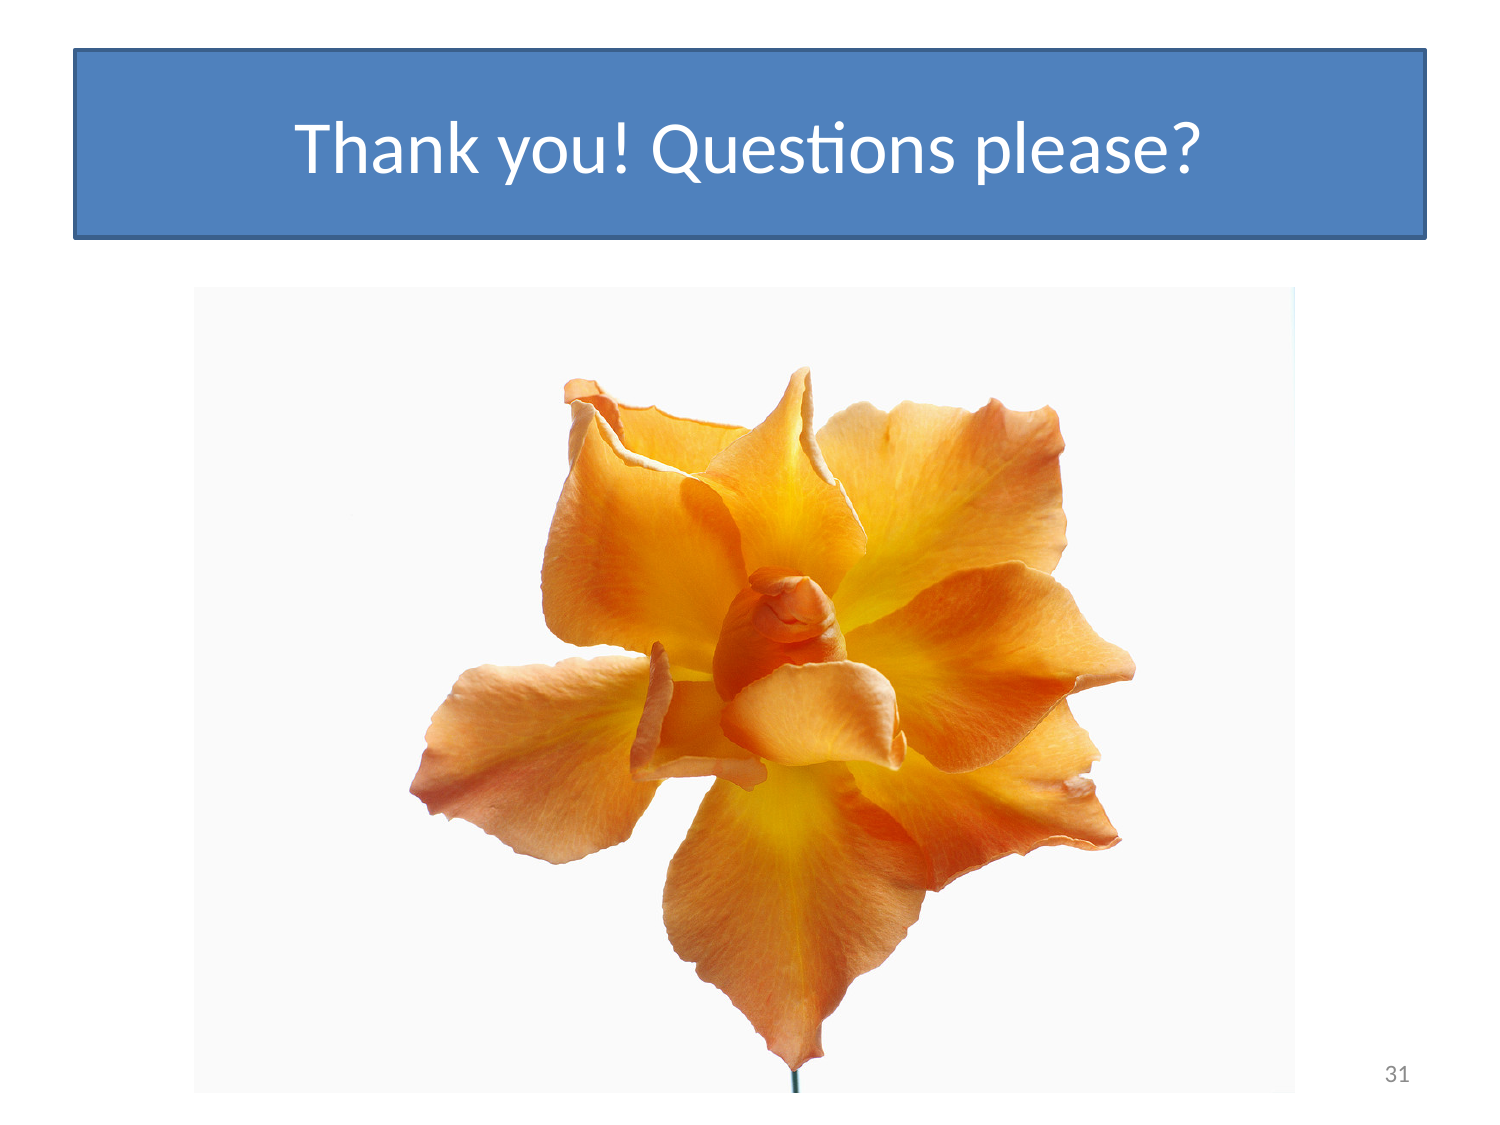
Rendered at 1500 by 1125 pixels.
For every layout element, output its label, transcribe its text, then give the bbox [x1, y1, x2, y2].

slide_number 31 [1074, 1042, 1425, 1103]
picture [194, 287, 1296, 1093]
title Thank you! Questions please? [73, 48, 1427, 240]
